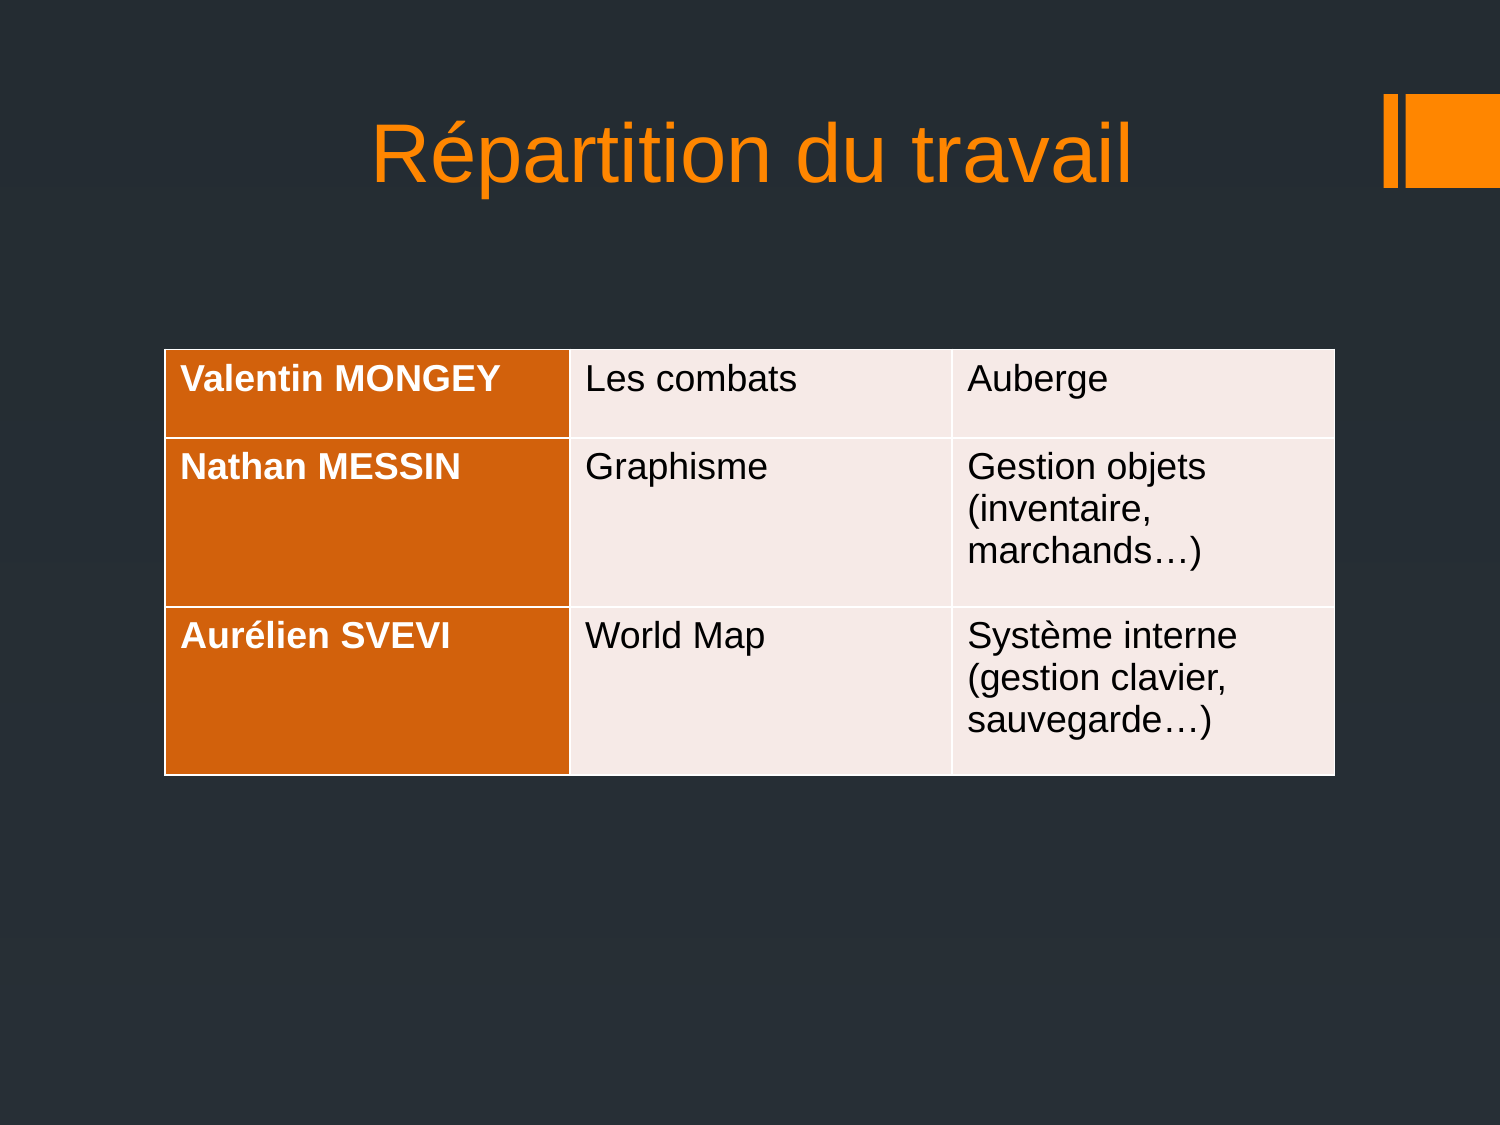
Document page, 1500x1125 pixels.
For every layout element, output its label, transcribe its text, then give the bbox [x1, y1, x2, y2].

table_cell Gestion objets (inventaire, marchands…) [953, 439, 1334, 606]
table_cell Nathan MESSIN [166, 439, 569, 606]
table_header Valentin MONGEY [166, 350, 569, 437]
table_cell Système interne (gestion clavier, sauvegarde…) [953, 608, 1334, 774]
table_cell World Map [571, 608, 951, 774]
title Répartition du travail [152, 54, 1353, 244]
table_cell Aurélien SVEVI [166, 608, 569, 774]
table_header Les combats [571, 350, 951, 437]
table_header Auberge [953, 350, 1334, 437]
table_cell Graphisme [571, 439, 951, 606]
